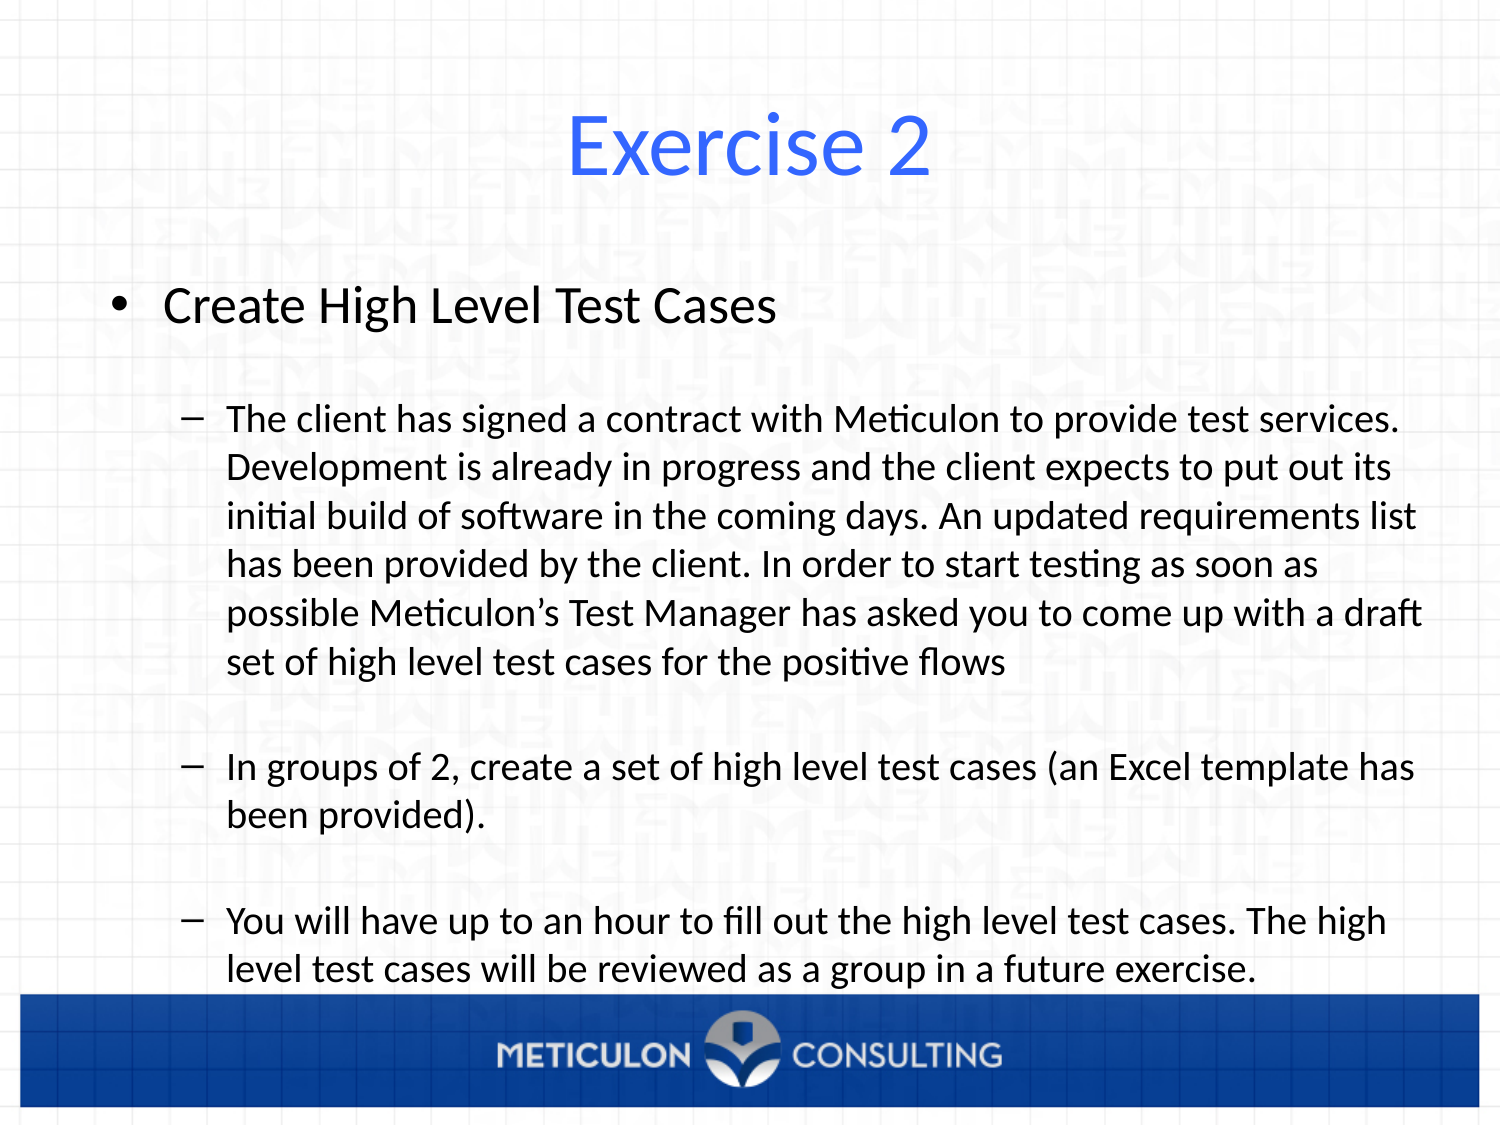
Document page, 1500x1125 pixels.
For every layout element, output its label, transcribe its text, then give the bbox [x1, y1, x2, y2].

picture [0, 0, 1500, 1125]
title Exercise 2 [75, 45, 1425, 233]
list Create High Level Test Cases The client has signed a contract with Meticulon to provide test services. Development is already in progress and the client expects to put out its initial build of software in the coming days. An updated requirements list has been provided by the client. In order to start testing as soon as possible Meticulon’s Test Manager has asked you to come up with a draft set of high level test cases for the positive flows In groups of 2, create a set of high level test cases (an Excel template has been provided). You will have up to an hour to fill out the high level test cases. The high level test cases will be reviewed as a group in a future exercise. [94, 262, 1445, 1005]
